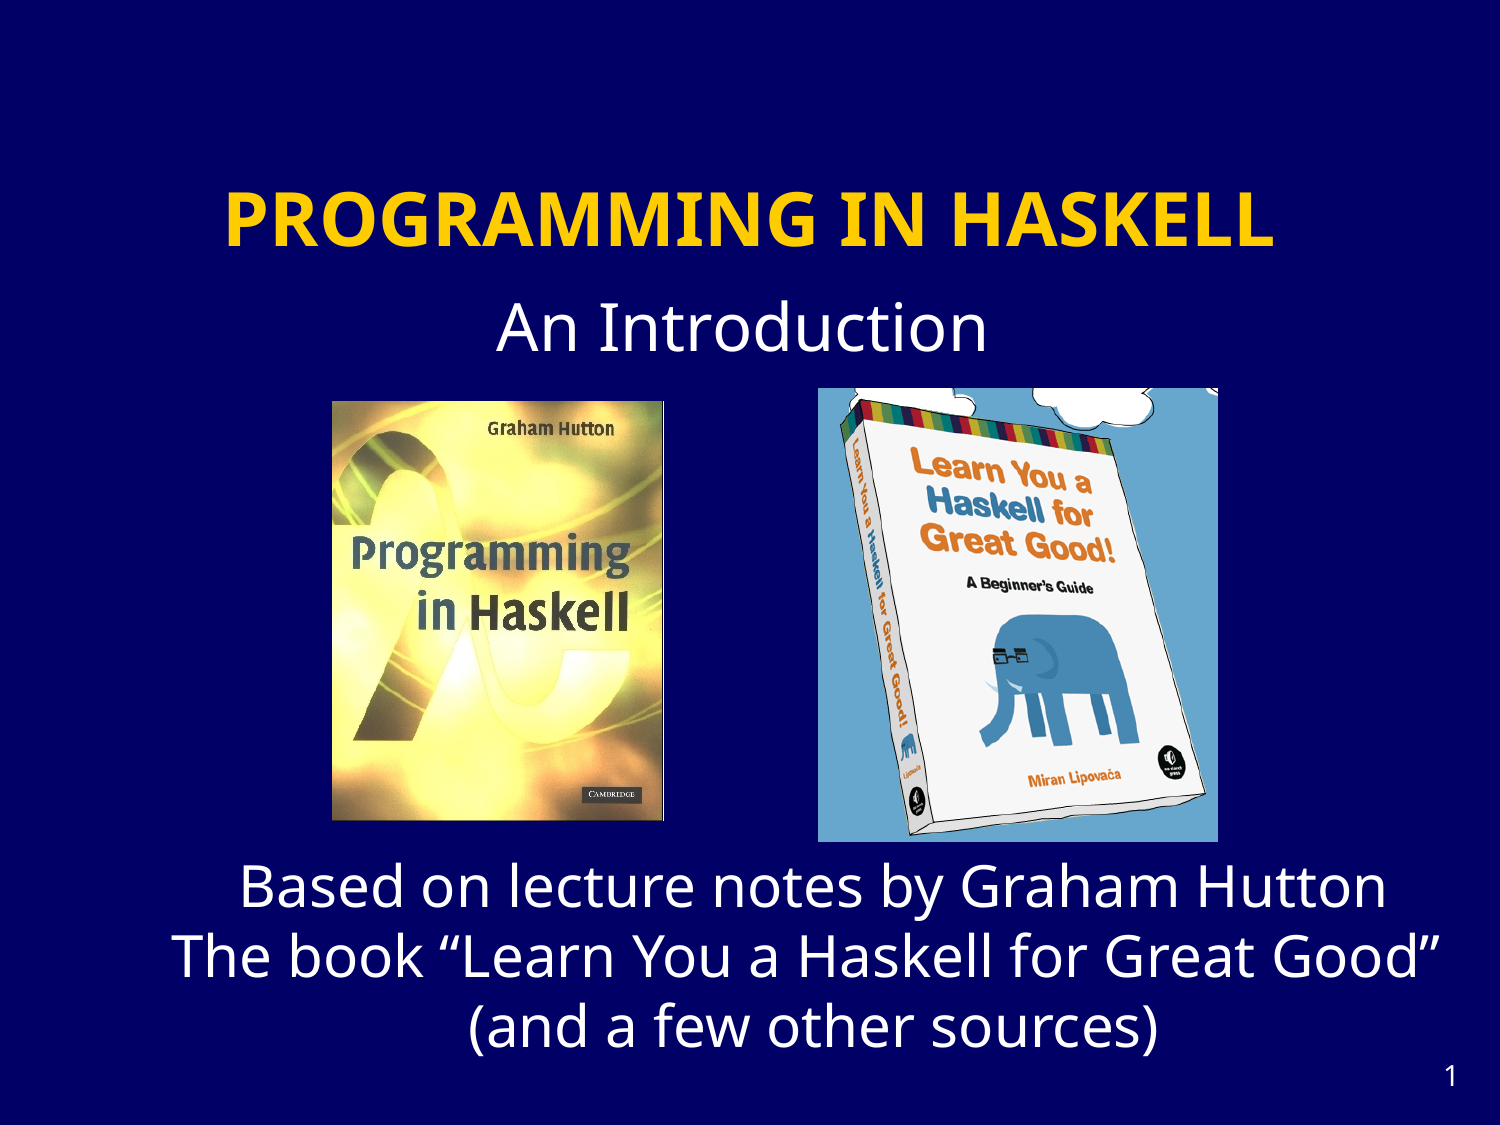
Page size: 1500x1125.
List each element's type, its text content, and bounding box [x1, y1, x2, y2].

text_box An Introduction [22, 274, 1465, 375]
picture [817, 388, 1218, 843]
picture [332, 400, 664, 821]
text_box PROGRAMMING IN HASKELL [18, 164, 1481, 269]
text_box Based on lecture notes by Graham Hutton The book “Learn You a Haskell for Great Good” (and a few other sources) [156, 842, 1472, 1067]
slide_number 0 [1374, 1050, 1475, 1100]
